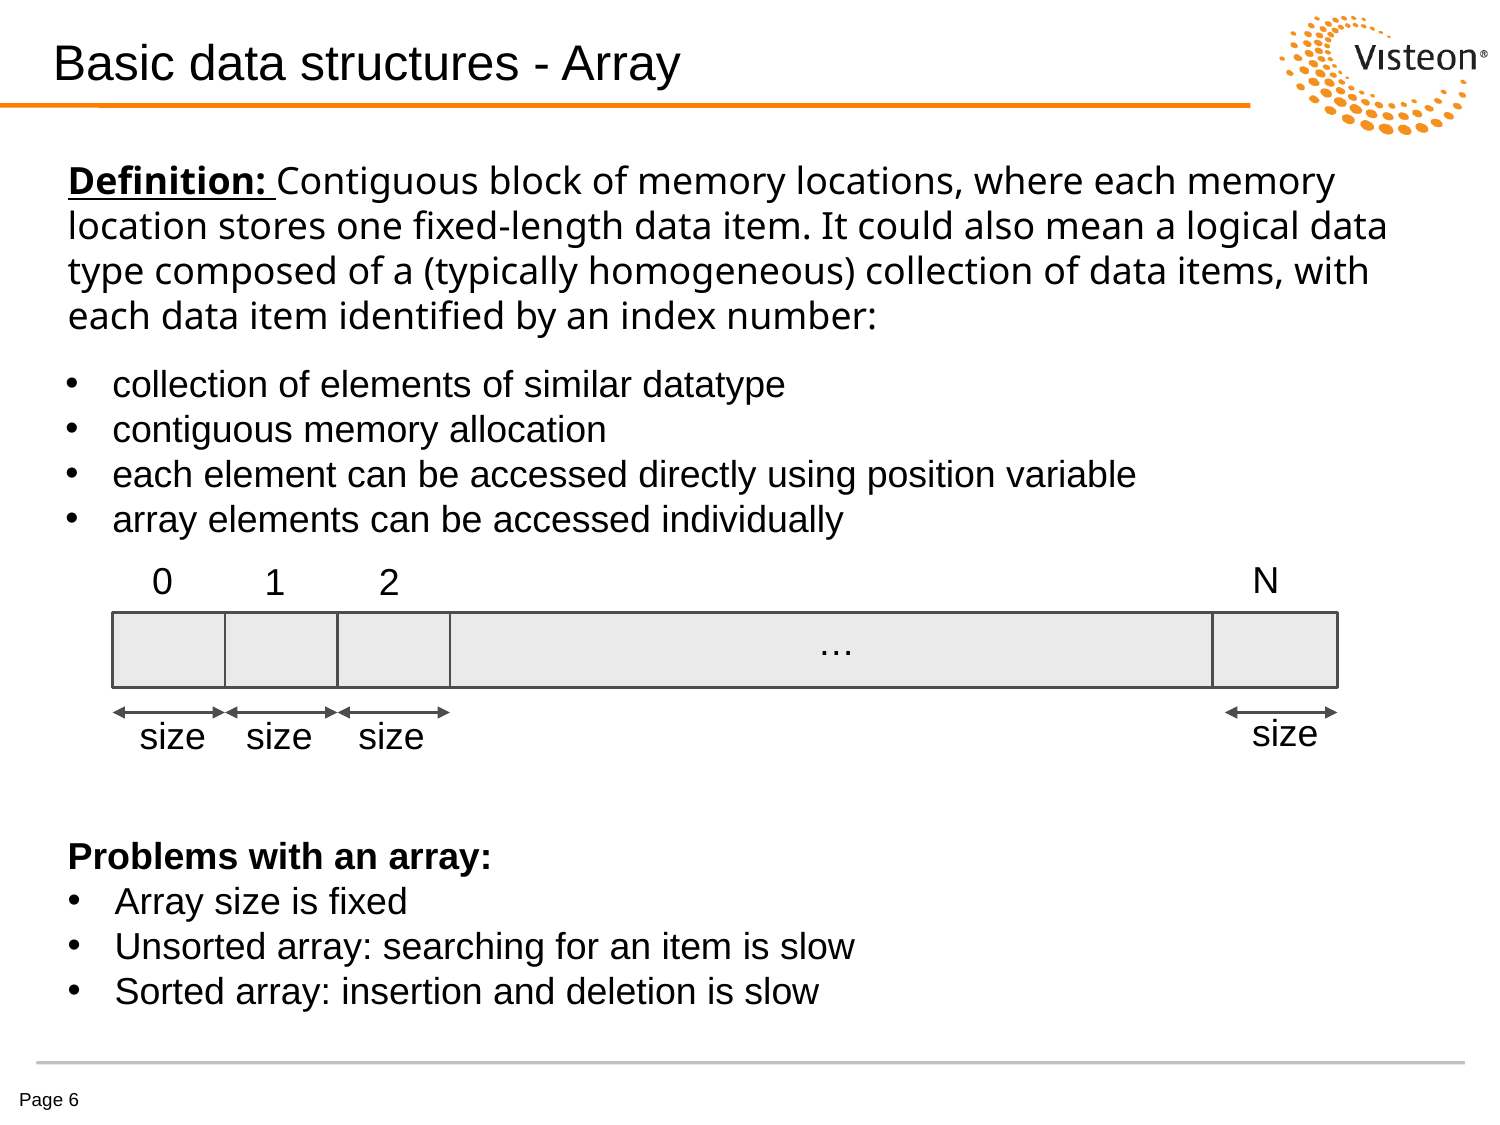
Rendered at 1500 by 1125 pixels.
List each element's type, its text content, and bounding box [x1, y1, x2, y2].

text_box [226, 612, 336, 688]
text_box Definition: Contiguous block of memory locations, where each memory location stores one fixed-length data item. It could also mean a logical data type composed of a (typically homogeneous) collection of data items, with each data item identified by an index number: [52, 149, 1475, 345]
text_box 2 [364, 550, 440, 611]
slide_number Page 6 [4, 1079, 185, 1125]
text_box size [1237, 701, 1356, 762]
text_box N [1237, 548, 1313, 609]
text_box size [124, 704, 231, 711]
text_box [451, 612, 1338, 688]
text_box … [802, 610, 1127, 671]
title Basic data structures - Array [52, 20, 1251, 91]
text_box 1 [249, 550, 325, 611]
text_box [112, 612, 224, 688]
text_box size [231, 704, 343, 712]
text_box size [343, 704, 463, 765]
text_box 0 [137, 549, 213, 609]
text_box size [124, 721, 231, 765]
text_box size [231, 721, 343, 765]
text_box Problems with an array: Array size is fixed Unsorted array: searching for an item is slow Sorted array: insertion and deletion is slow [52, 824, 1125, 1020]
text_box collection of elements of similar datatype contiguous memory allocation each element can be accessed directly using position variable array elements can be accessed individually [50, 352, 1473, 548]
text_box [339, 612, 449, 688]
picture [1275, 6, 1492, 145]
